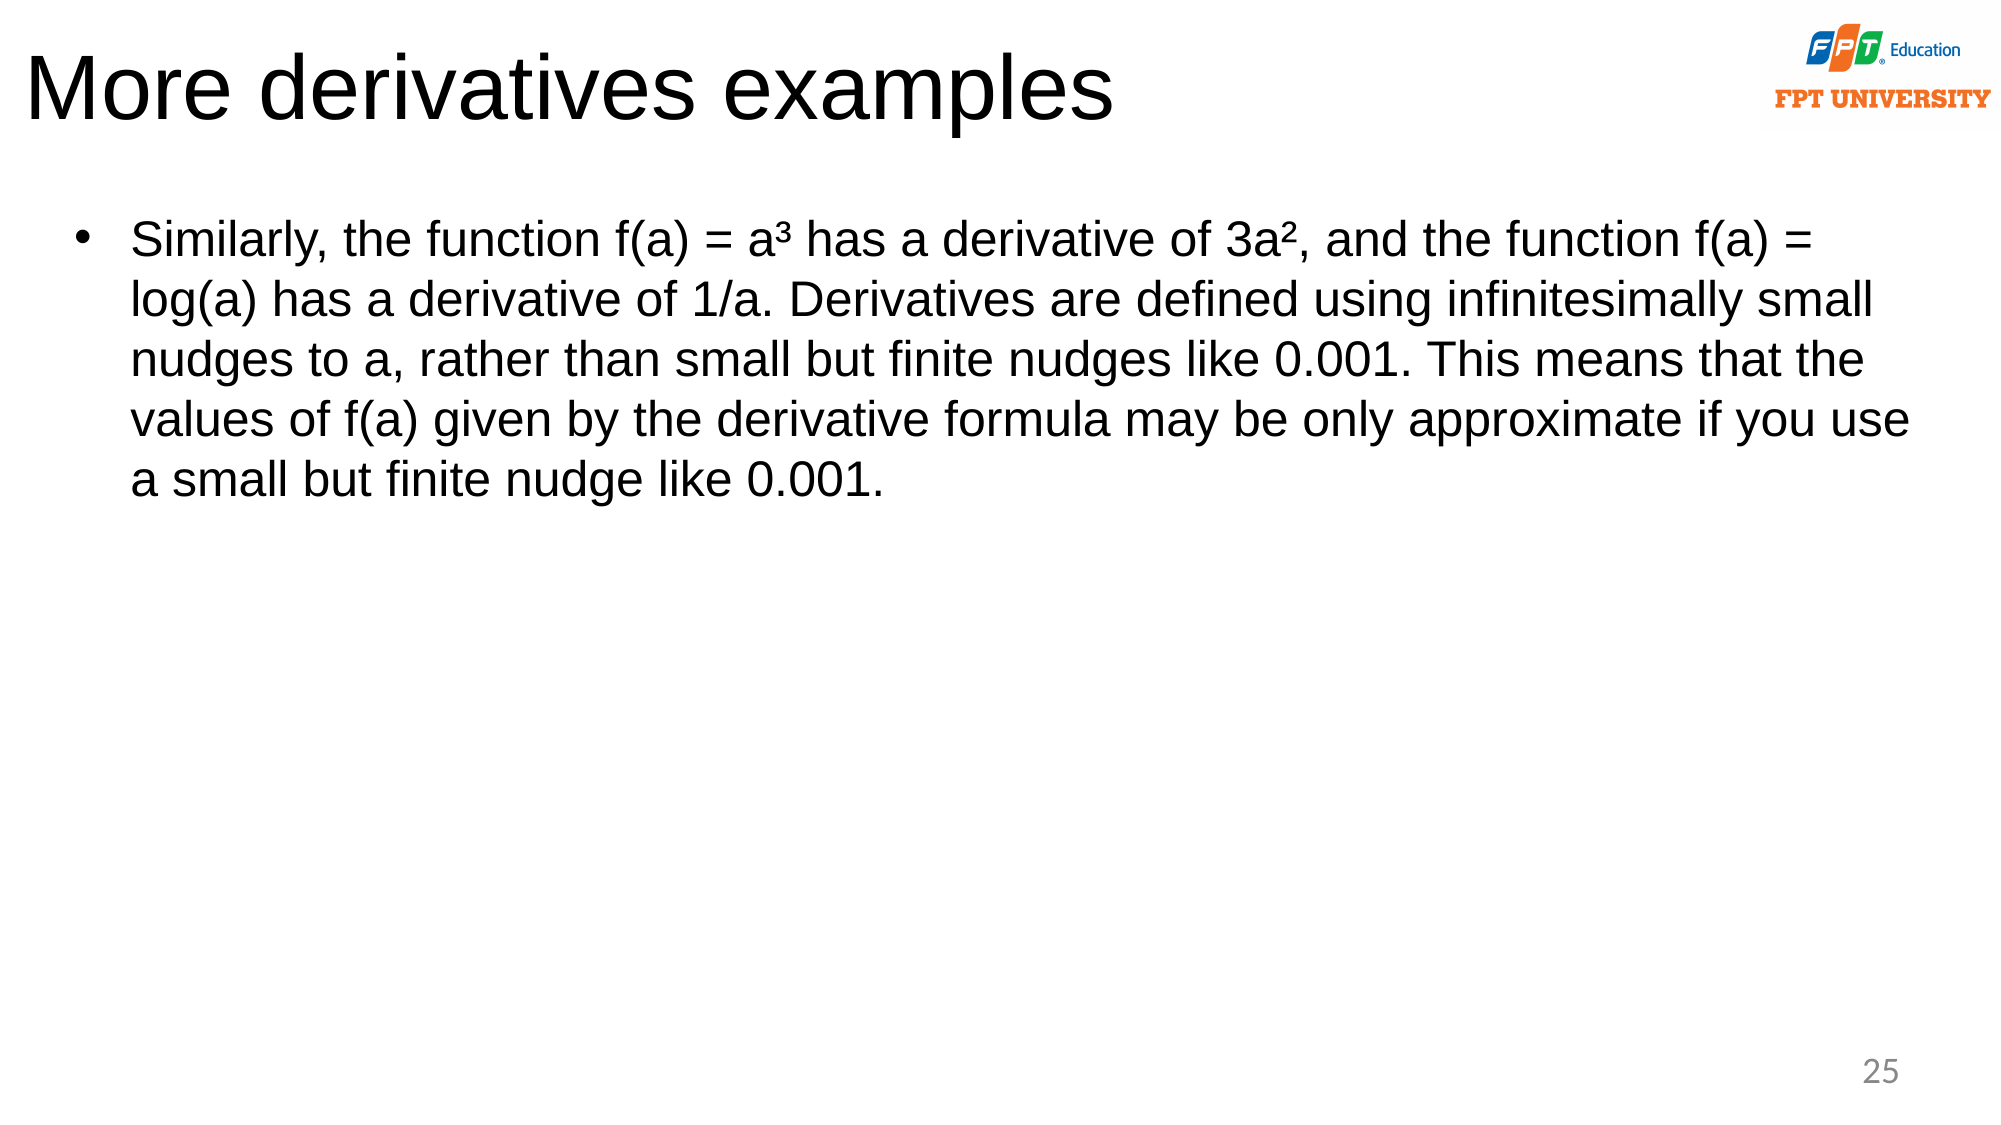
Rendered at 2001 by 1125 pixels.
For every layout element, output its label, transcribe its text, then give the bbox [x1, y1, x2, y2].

picture [1760, 0, 1999, 131]
text_box More derivatives examples [22, 25, 1294, 138]
slide_number 25 [1440, 1046, 1900, 1103]
text_box Similarly, the function f(a) = a³ has a derivative of 3a², and the function f(a) = log(a) has a derivative of 1/a. Derivatives are defined using infinitesimally small nudges to a, rather than small but finite nudges like 0.001. This means that the values of f(a) given by the derivative formula may be only approximate if you use a small but finite nudge like 0.001. [72, 204, 1927, 507]
